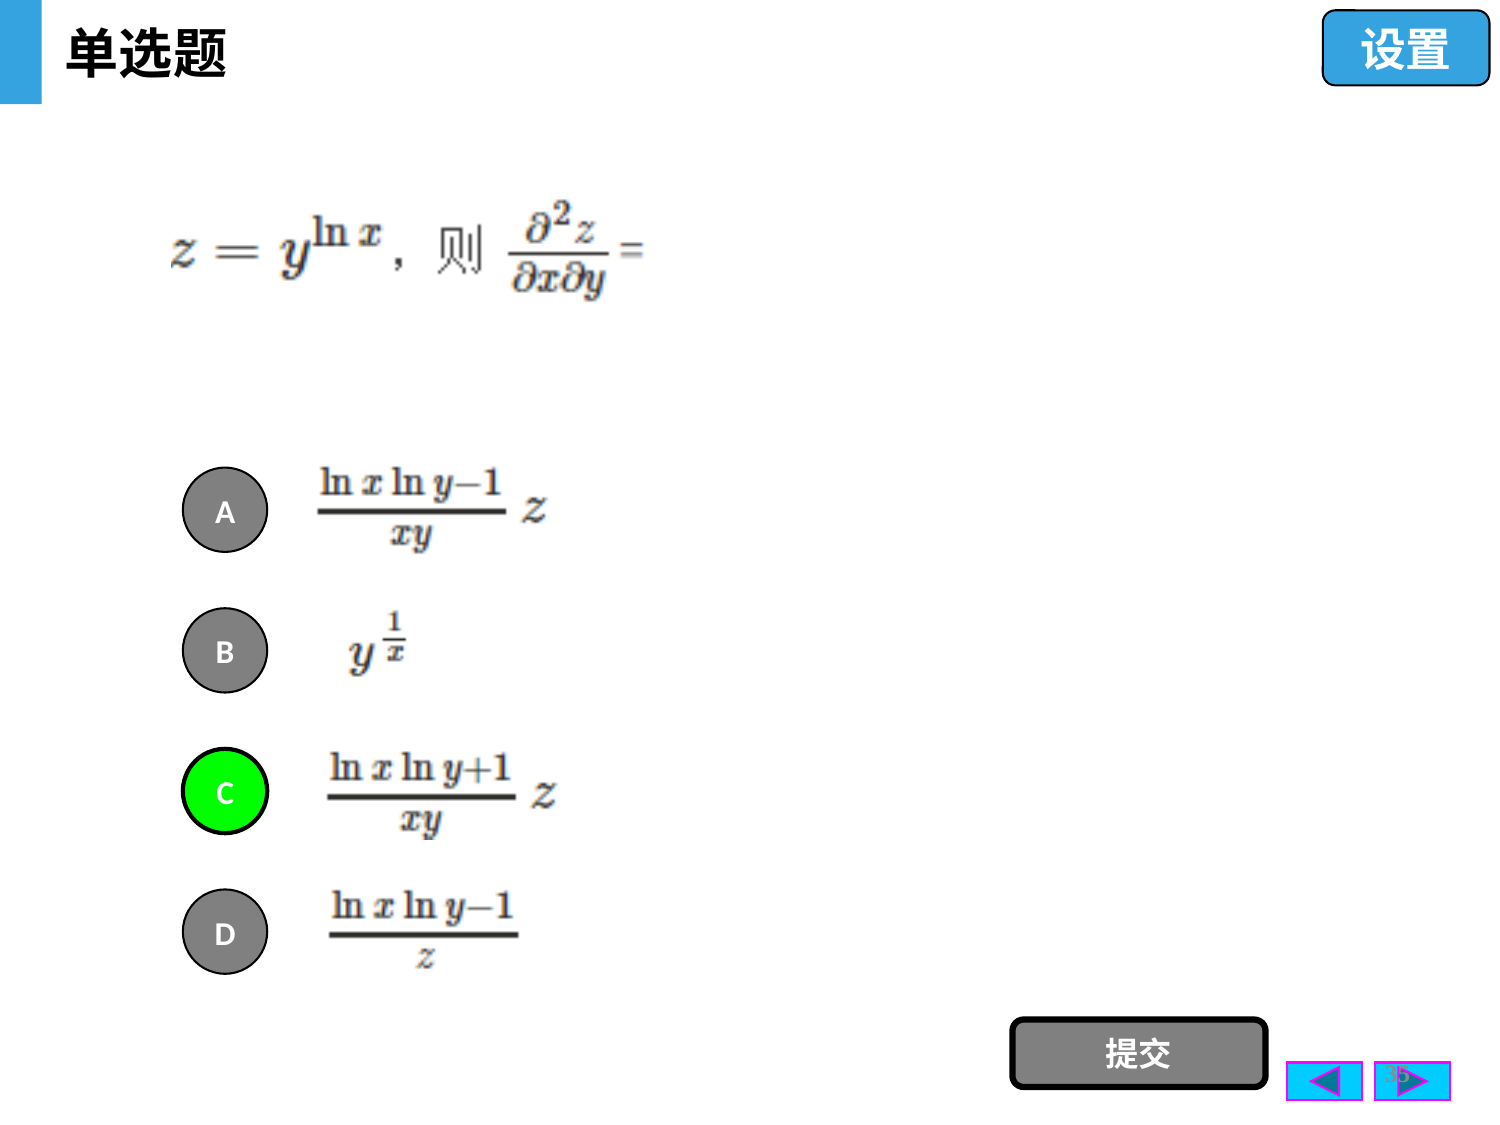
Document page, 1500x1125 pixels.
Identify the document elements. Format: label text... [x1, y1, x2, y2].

picture [319, 739, 562, 840]
text_box 提交 [1010, 1017, 1268, 1090]
picture [312, 453, 568, 568]
picture [170, 195, 686, 345]
text_box 设置 [1320, 8, 1492, 88]
text_box B [180, 606, 270, 695]
text_box C [180, 746, 270, 836]
text_box D [180, 887, 270, 976]
picture [345, 591, 422, 688]
slide_number 35 [1074, 1042, 1425, 1103]
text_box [0, 0, 259, 105]
picture [318, 883, 561, 984]
text_box A [180, 465, 270, 555]
